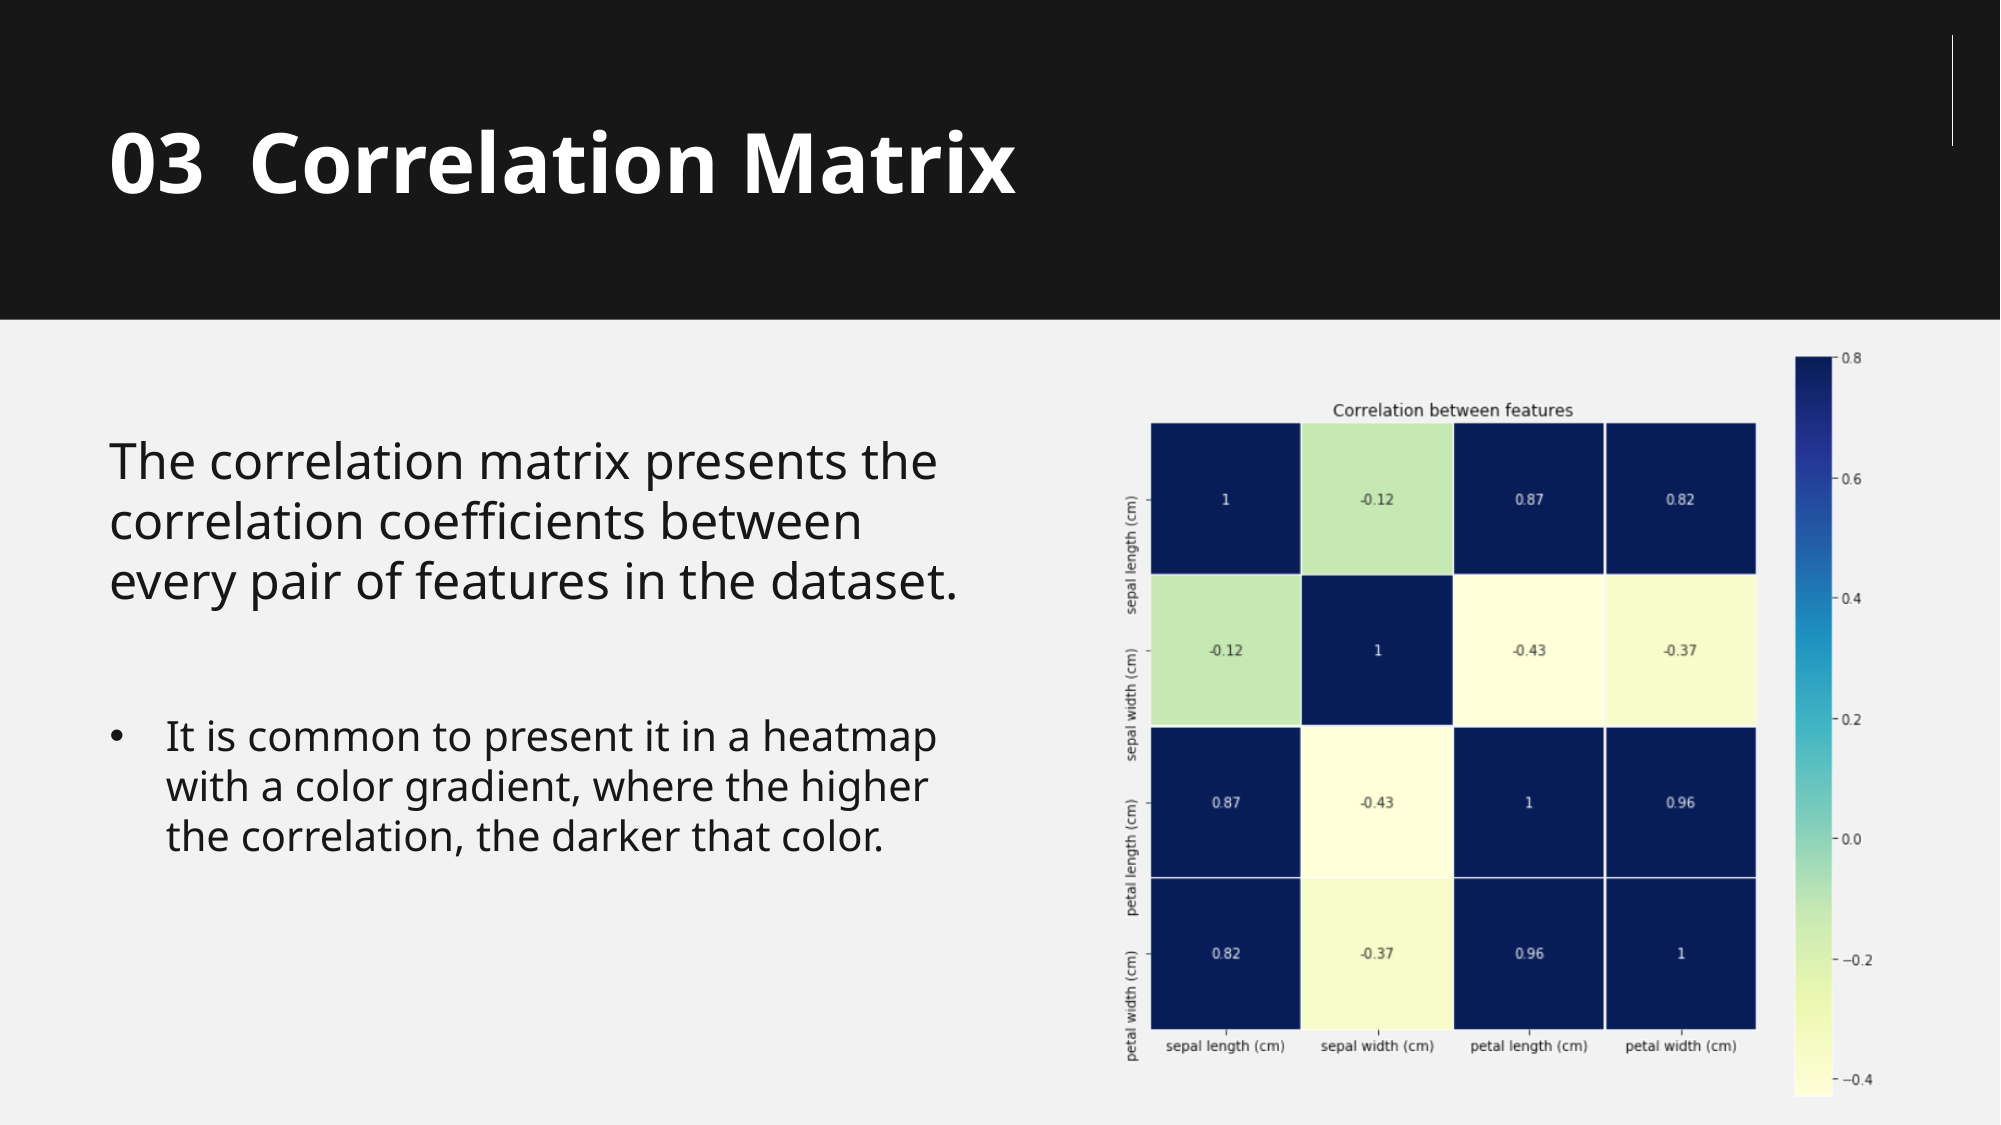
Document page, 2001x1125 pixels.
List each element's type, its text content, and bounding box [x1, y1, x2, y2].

picture [1118, 343, 1874, 1100]
text_box The correlation matrix presents the correlation coefficients between every pair of features in the dataset. It is common to present it in a heatmap with a color gradient, where the higher the correlation, the darker that color. [94, 422, 1000, 868]
text_box [0, 0, 2000, 320]
text_box 03 Correlation Matrix [94, 102, 1906, 318]
